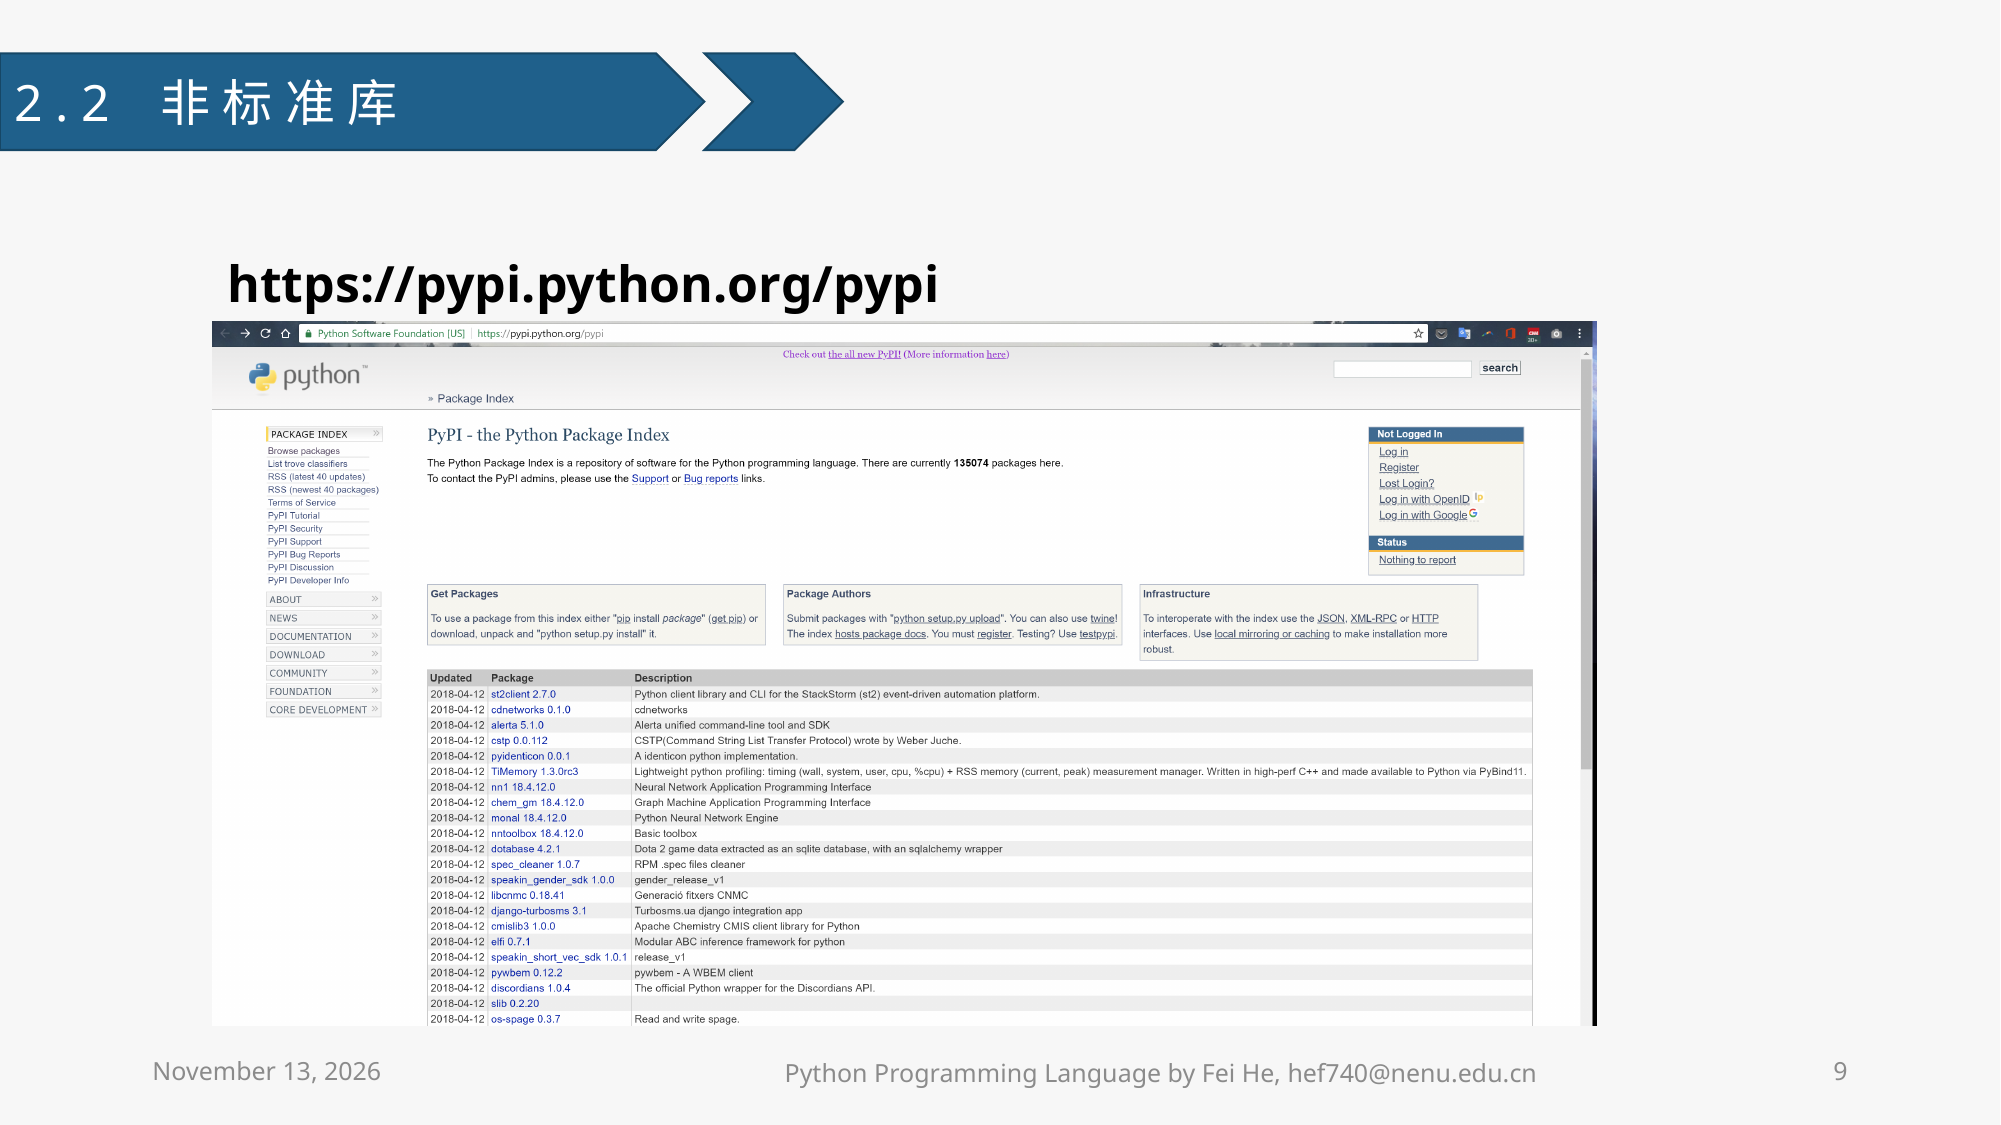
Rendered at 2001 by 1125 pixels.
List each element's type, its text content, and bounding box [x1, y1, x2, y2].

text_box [0, 53, 843, 150]
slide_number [137, 1042, 588, 1103]
footer Python Programming Language by Fei He, hef740@nenu.edu.cn [662, 1042, 1660, 1103]
text_box https://pypi.python.org/pypi [212, 215, 1534, 321]
slide_number 9 [1660, 1042, 1863, 1103]
picture [212, 321, 1598, 1026]
